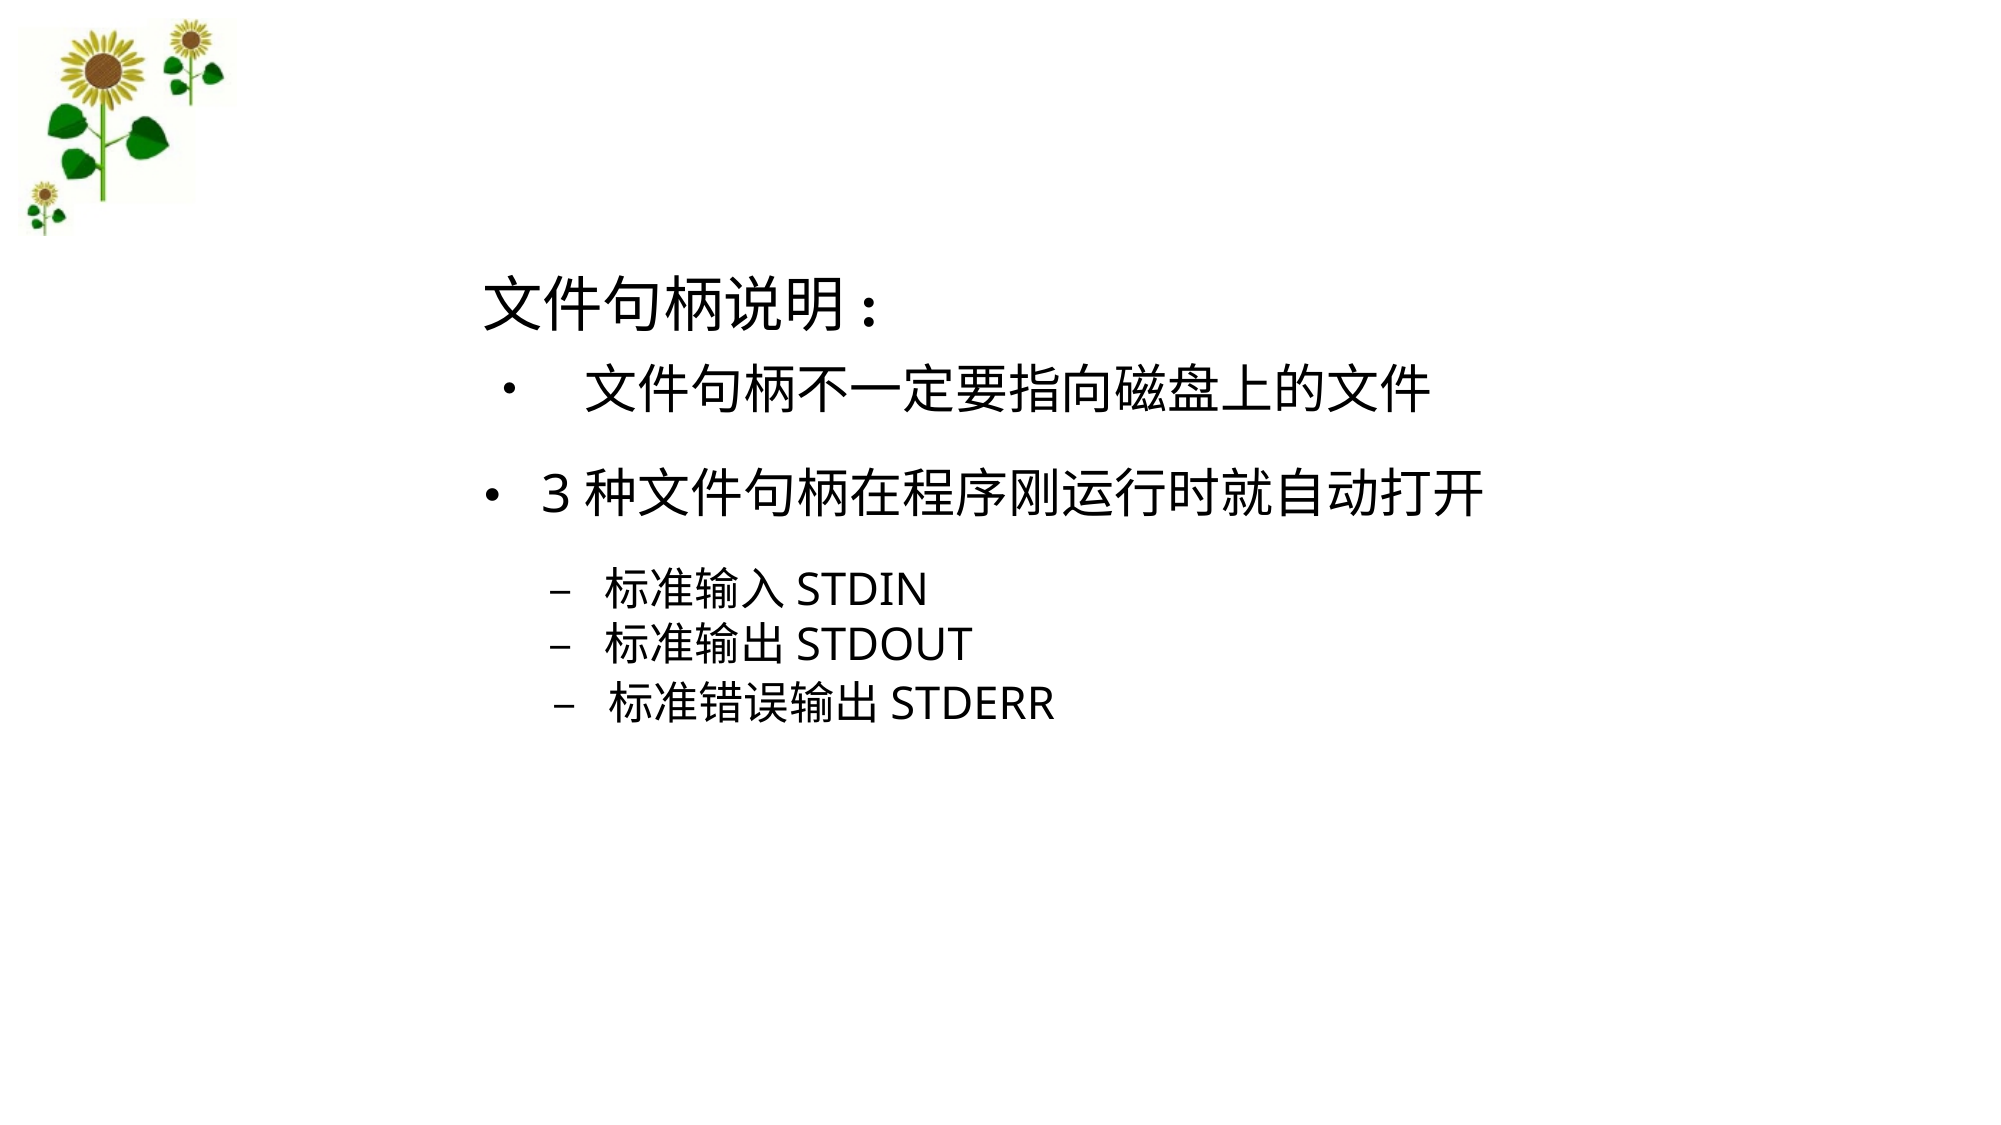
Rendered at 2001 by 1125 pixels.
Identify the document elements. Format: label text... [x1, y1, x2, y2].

text_box 文件句柄说明: [482, 266, 880, 347]
picture [18, 18, 237, 236]
text_box – 标准输入STDIN – 标准输出STDOUT [548, 560, 973, 677]
text_box – 标准错误输出STDERR [552, 673, 1056, 736]
text_box • 文件句柄不一定要指向磁盘上的文件 • 3种文件句柄在程序刚运行时就自动打开 [483, 355, 1486, 531]
